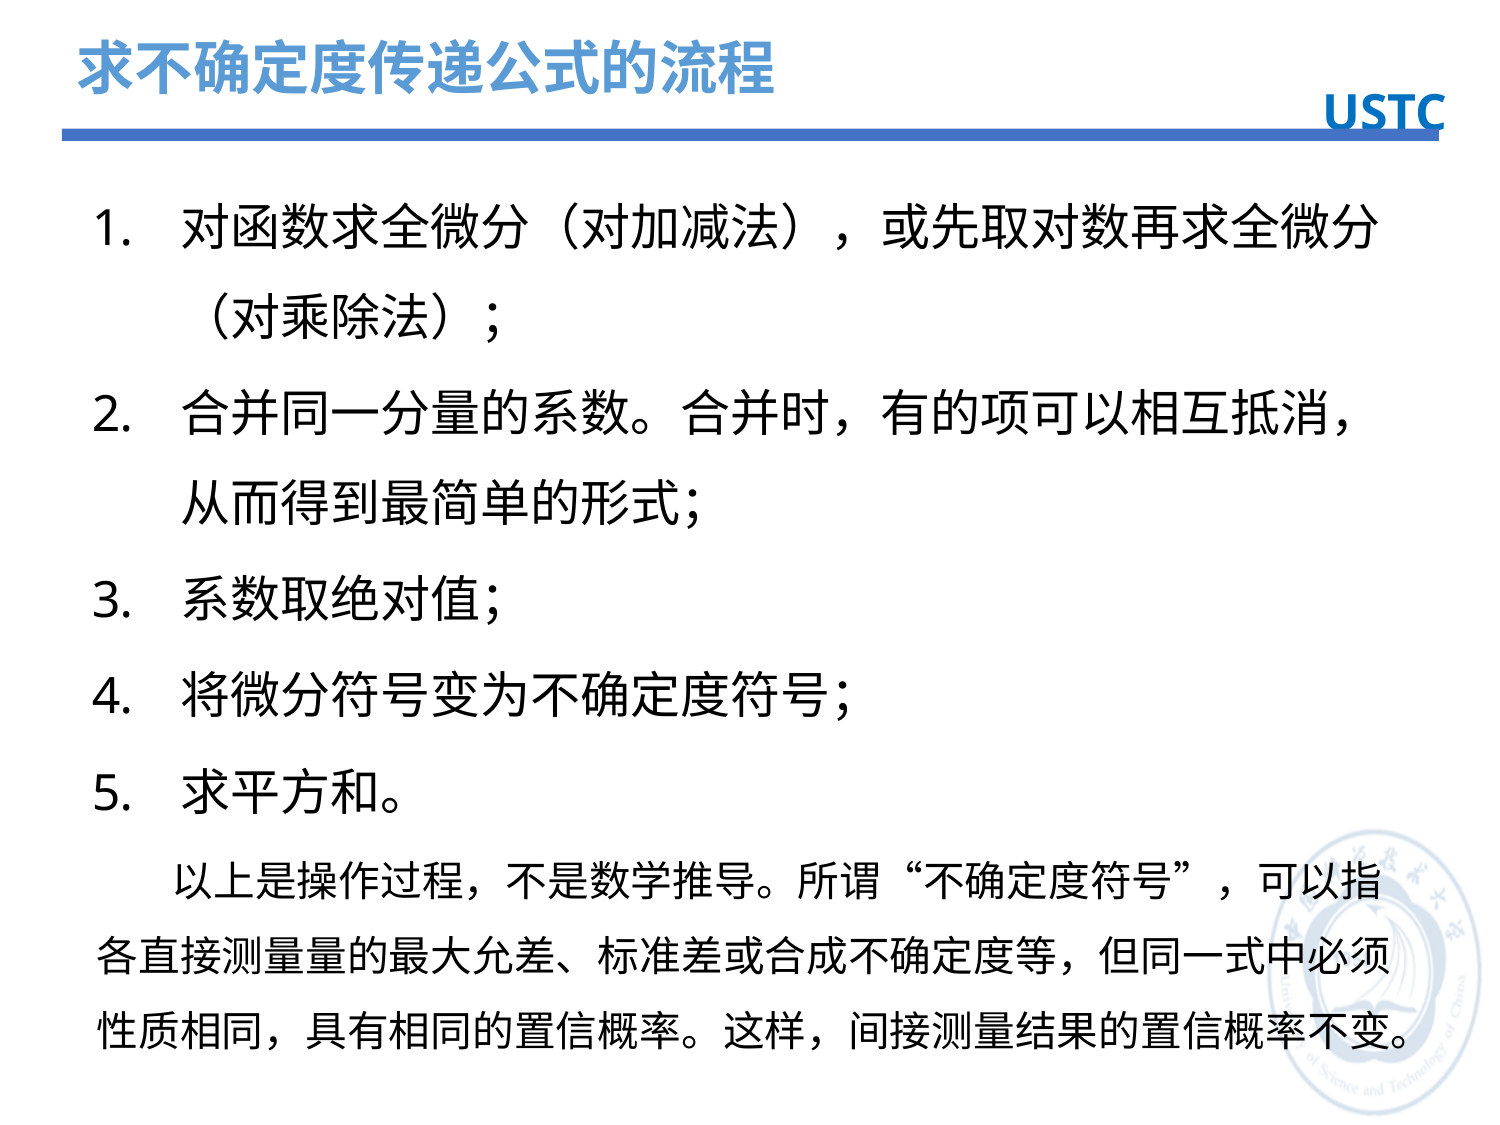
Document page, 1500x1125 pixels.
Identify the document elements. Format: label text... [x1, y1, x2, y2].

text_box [61, 72, 1500, 149]
text_box 对函数求全微分（对加减法），或先取对数再求全微分（对乘除法）； 合并同一分量的系数。合并时，有的项可以相互抵消，从而得到最简单的形式； 系数取绝对值； 将微分符号变为不确定度符号； 求平方和。 [77, 157, 1400, 740]
text_box 求不确定度传递公式的流程 [61, 19, 966, 72]
picture [1262, 826, 1490, 1125]
text_box 以上是操作过程，不是数学推导。所谓“不确定度符号”，可以指各直接测量量的最大允差、标准差或合成不确定度等，但同一式中必须性质相同，具有相同的置信概率。这样，间接测量结果的置信概率不变。 [81, 822, 1419, 1062]
